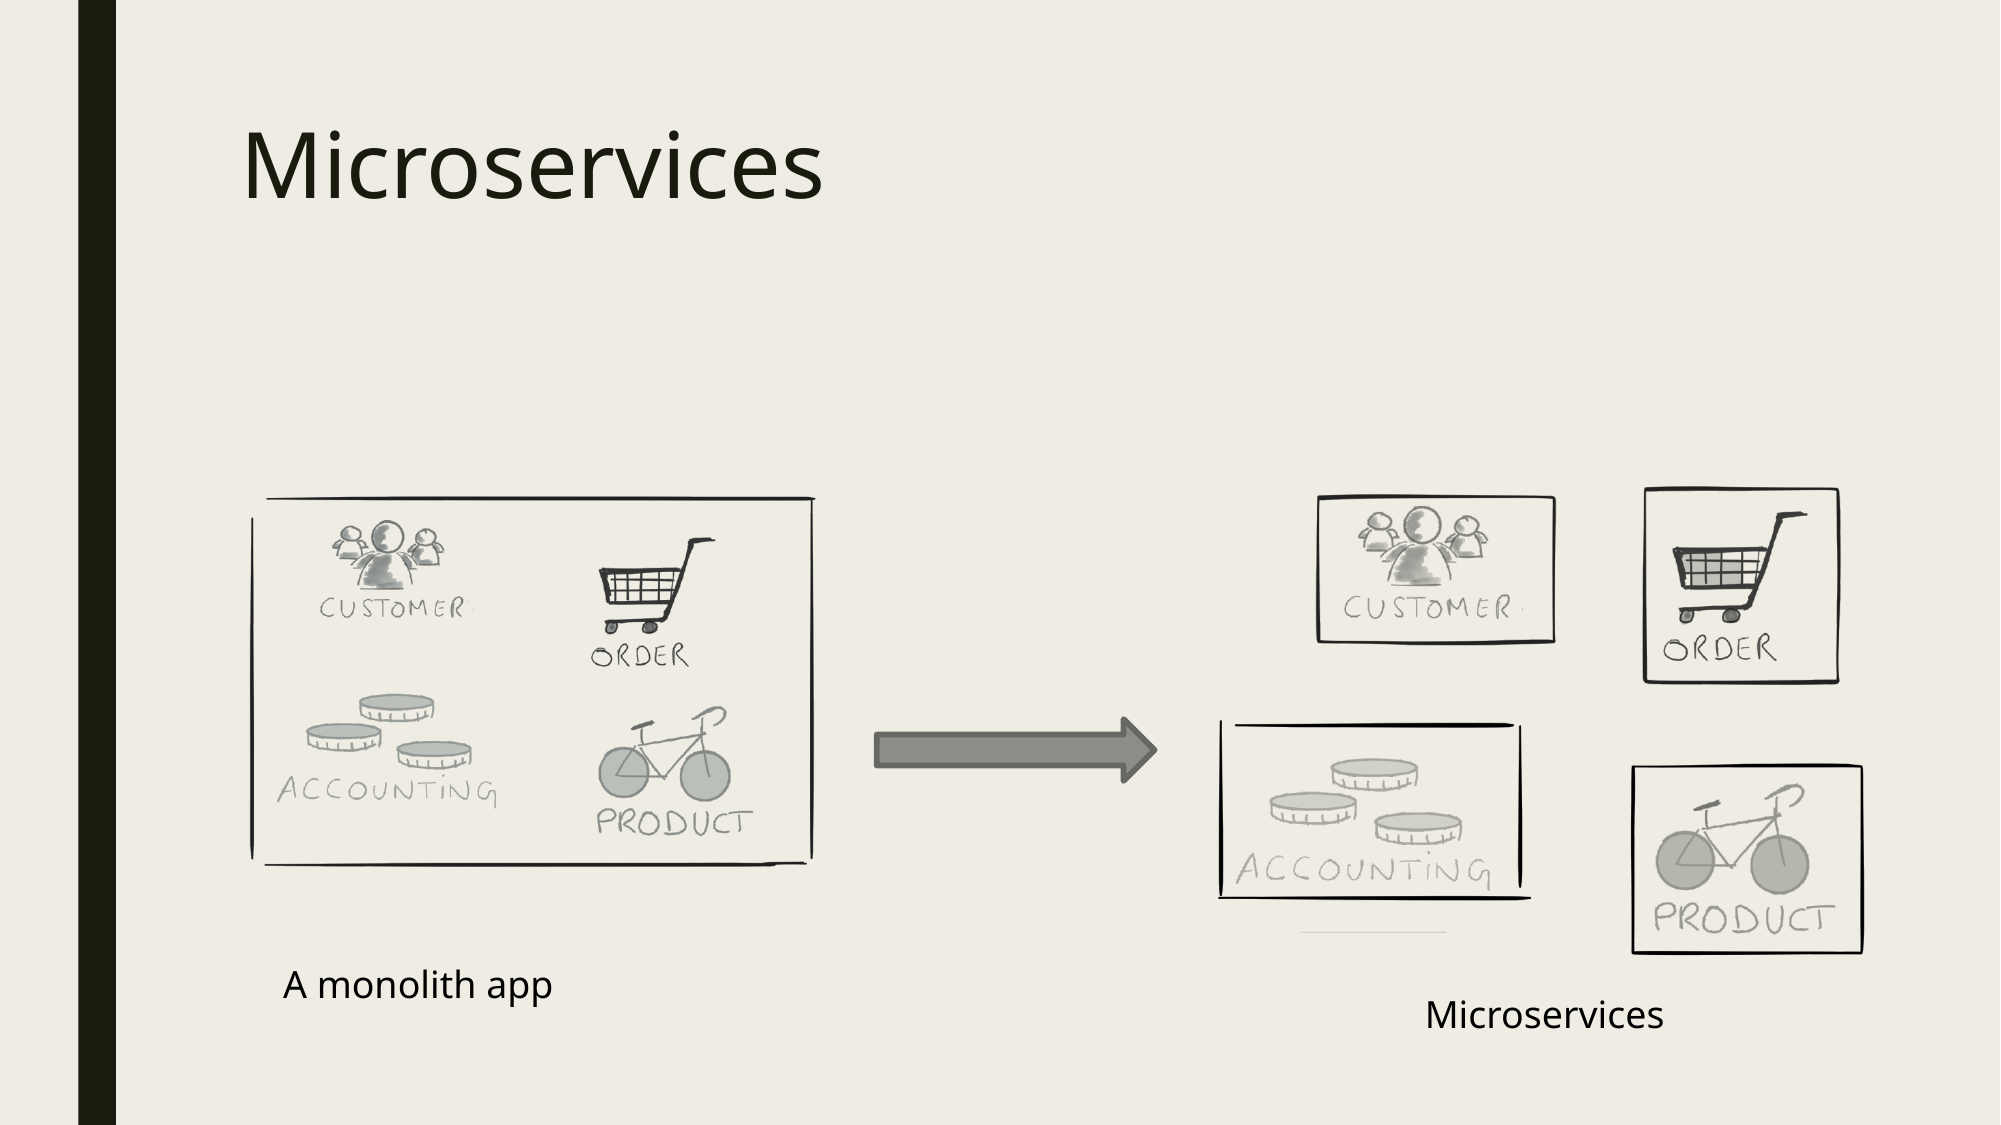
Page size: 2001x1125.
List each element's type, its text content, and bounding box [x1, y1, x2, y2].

text_box [873, 716, 1158, 784]
text_box A monolith app [268, 953, 569, 1014]
title Microservices [225, 112, 1800, 357]
picture [1206, 483, 1916, 984]
picture [241, 483, 821, 882]
text_box Microservices [1410, 984, 1680, 1044]
